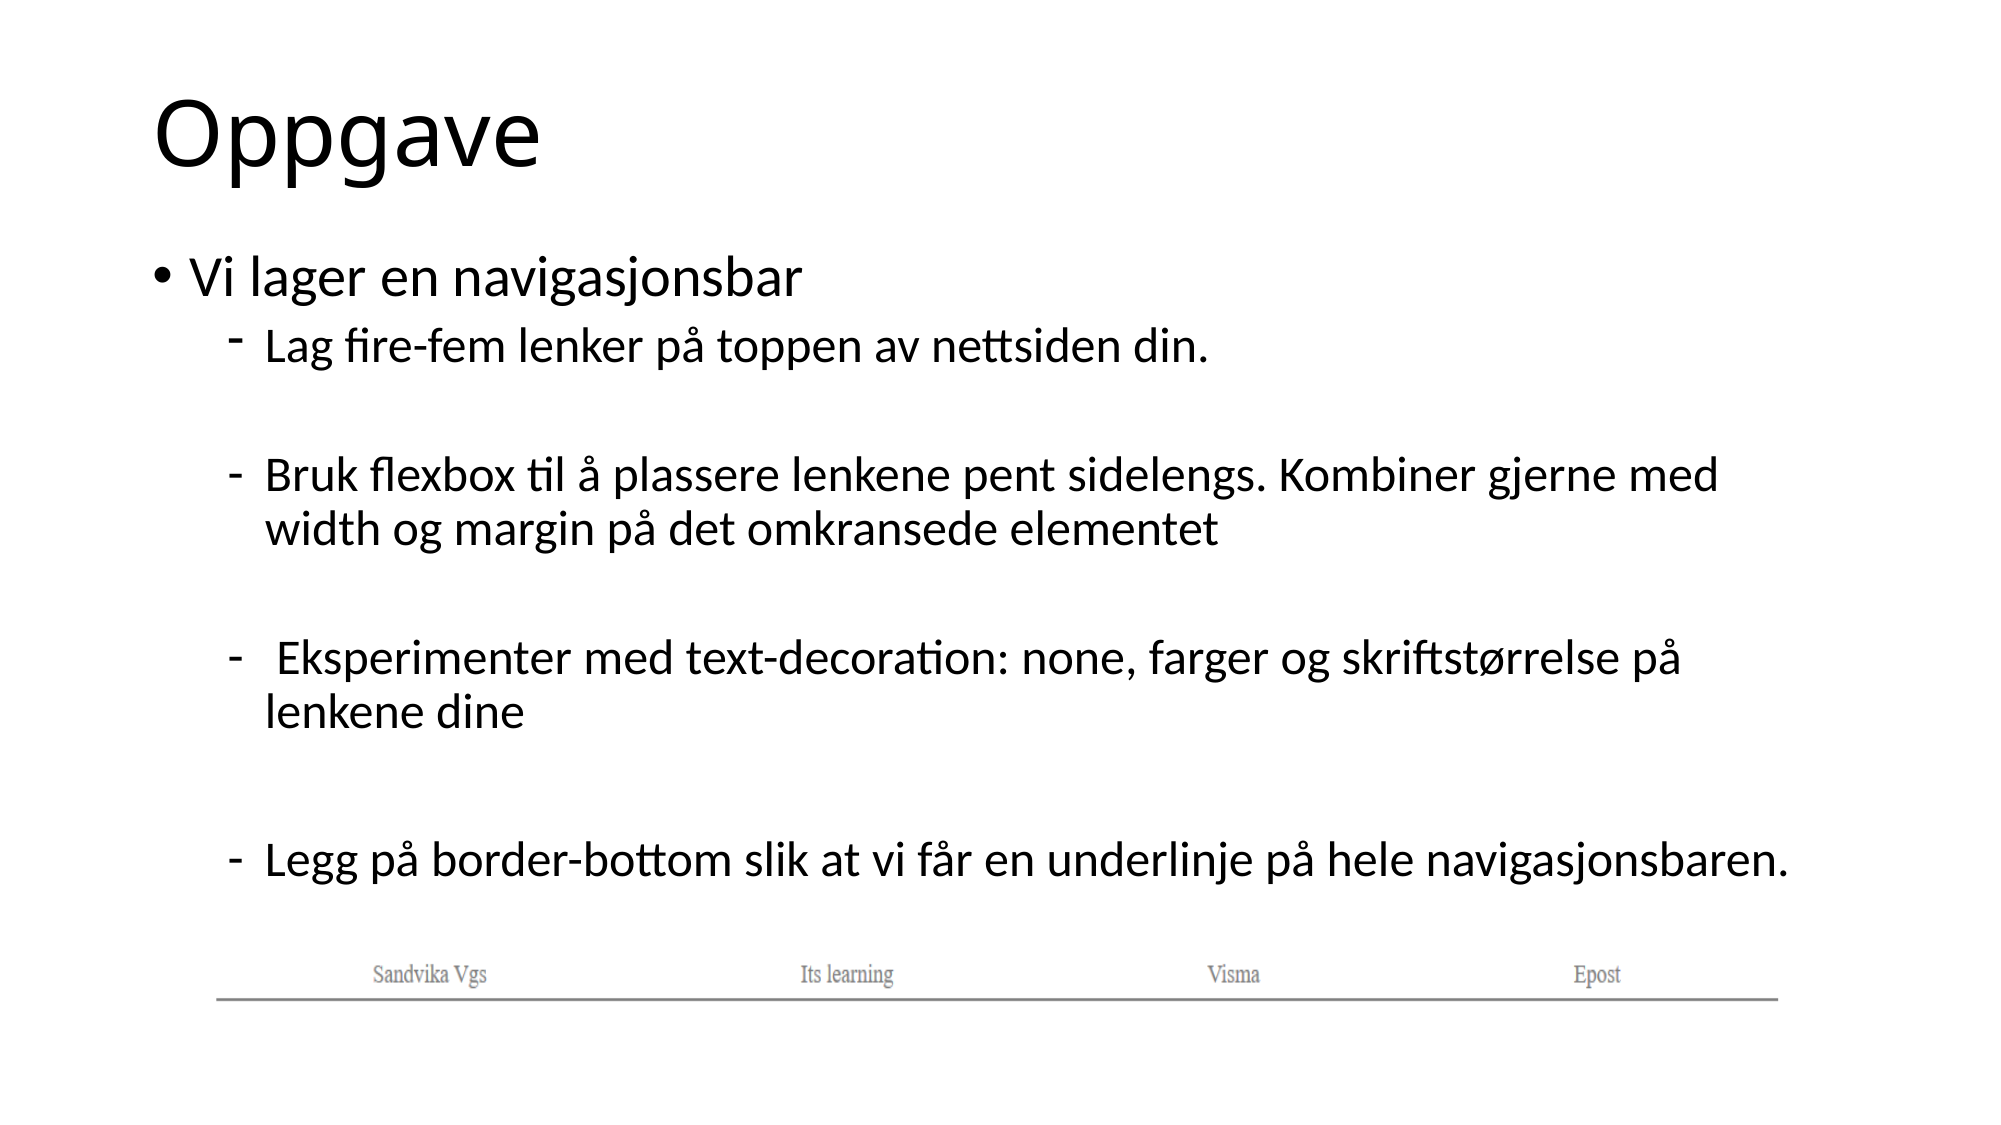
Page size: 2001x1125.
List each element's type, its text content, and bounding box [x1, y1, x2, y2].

picture [212, 943, 1788, 1014]
list Vi lager en navigasjonsbar Lag fire-fem lenker på toppen av nettsiden din. Bruk flexbox til å plassere lenkene pent sidelengs. Kombiner gjerne med width og margin på det omkransede elementet Eksperimenter med text-decoration: none, farger og skriftstørrelse på lenkene dine Legg på border-bottom slik at vi får en underlinje på hele navigasjonsbaren. [137, 238, 1863, 1014]
title Oppgave [137, 59, 1863, 213]
